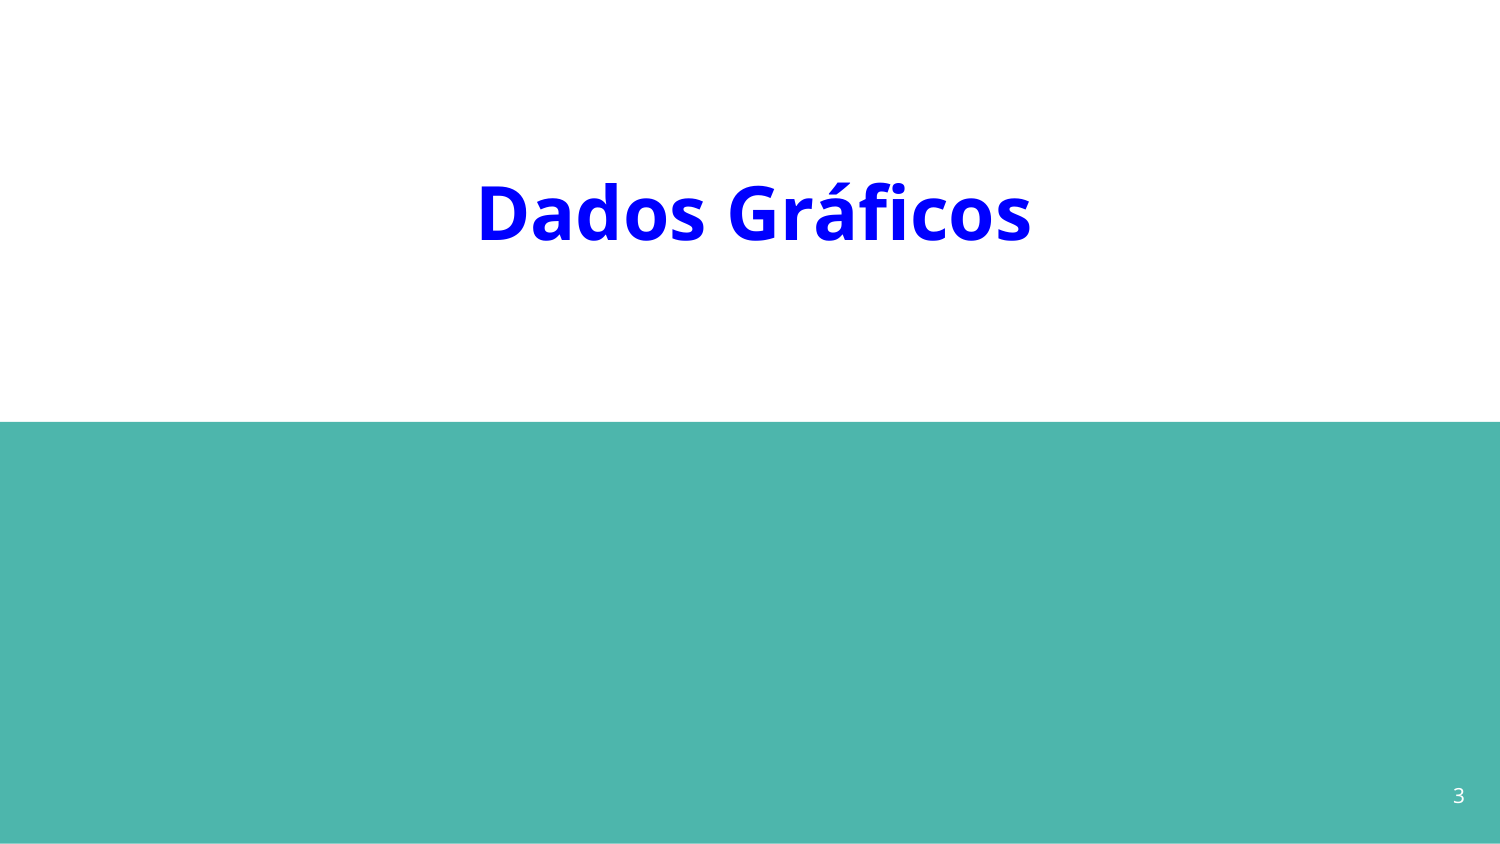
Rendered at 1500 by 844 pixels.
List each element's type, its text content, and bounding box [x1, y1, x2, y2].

title Dados Gráficos [51, 133, 1458, 289]
slide_number ‹#› [1389, 764, 1480, 830]
